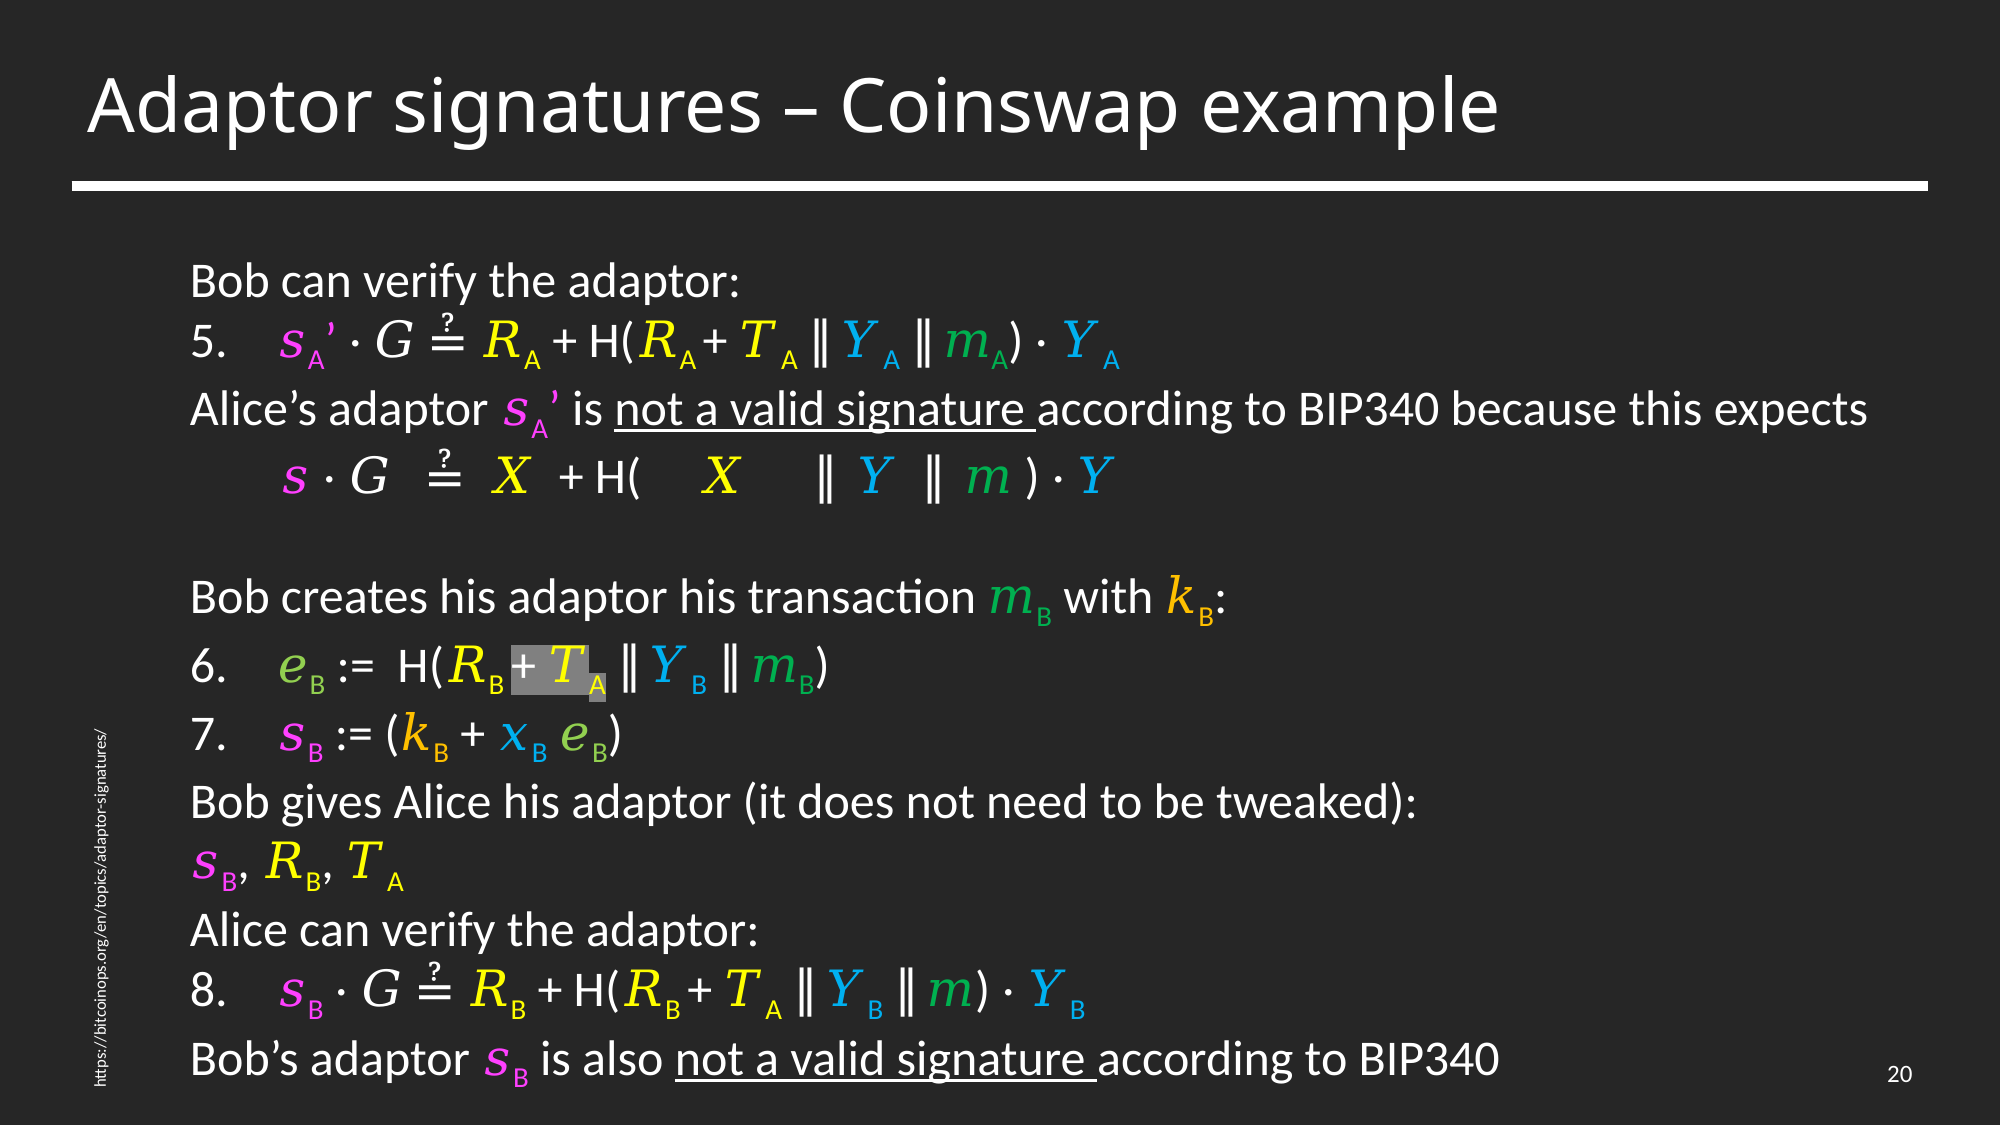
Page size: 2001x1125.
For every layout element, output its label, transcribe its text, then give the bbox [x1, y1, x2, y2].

text_box Bob can verify the adaptor: 𝑠A’ ⋅ 𝐺 ≟ 𝑅A + H(𝑅A + 𝑇A ∥ 𝑌A ∥ 𝑚A) ⋅ 𝑌A Alice’s adaptor 𝑠A’ is not a valid signature according to BIP340 because this expects 𝑠 ⋅ 𝐺 ≟ 𝑋 + H( 𝑋 ∥ 𝑌 ∥ 𝑚 ) ⋅ 𝑌 Bob creates his adaptor his transaction 𝑚B with 𝑘B: 𝑒B := H(𝑅B + 𝑇A ∥ 𝑌B ∥ 𝑚B) 𝑠B := (𝑘B + 𝑥B 𝑒B) Bob gives Alice his adaptor (it does not need to be tweaked): 𝑠B, 𝑅B, 𝑇A Alice can verify the adaptor: 𝑠B ⋅ 𝐺 ≟ 𝑅B + H(𝑅B + 𝑇A ∥ 𝑌B ∥ 𝑚) ⋅ 𝑌B Bob’s adaptor 𝑠B is also not a valid signature according to BIP340 [175, 239, 1943, 1101]
title Adaptor signatures – Coinswap example [72, 59, 1929, 165]
text_box https://bitcoinops.org/en/topics/adaptor-signatures/ [81, 706, 117, 1103]
